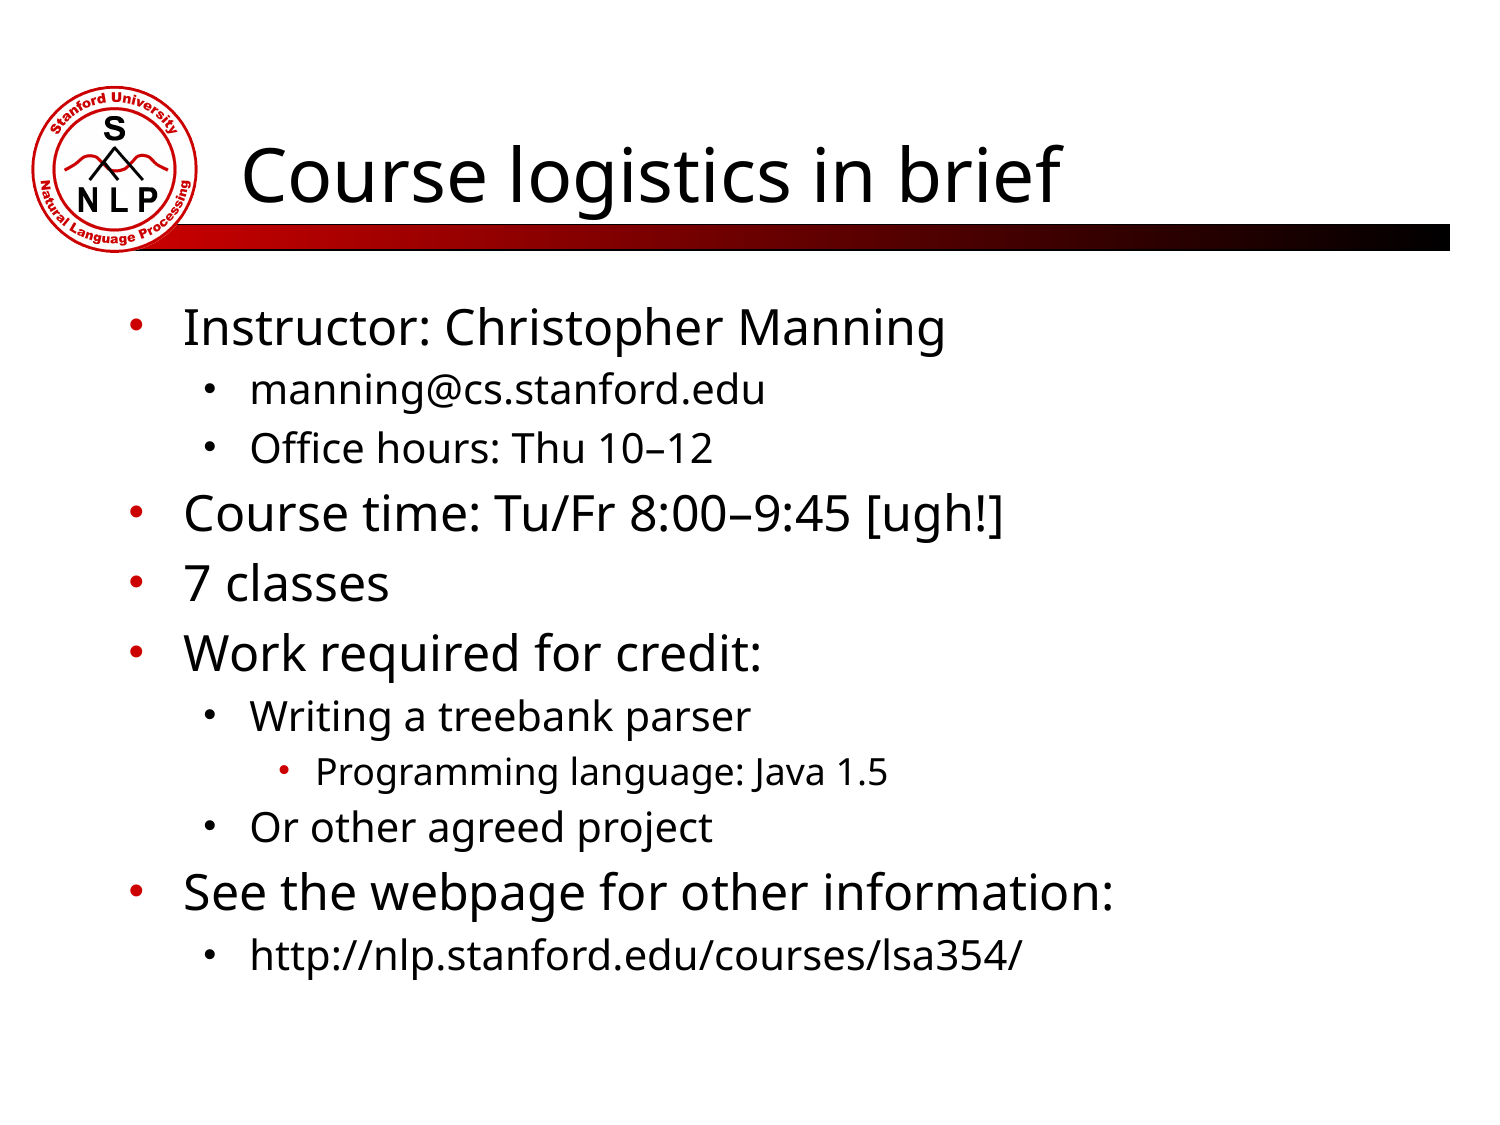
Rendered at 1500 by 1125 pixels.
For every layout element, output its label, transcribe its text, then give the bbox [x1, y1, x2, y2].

list Instructor: Christopher Manning manning@cs.stanford.edu Office hours: Thu 10–12 Course time: Tu/Fr 8:00–9:45 [ugh!] 7 classes Work required for credit: Writing a treebank parser Programming language: Java 1.5 Or other agreed project See the webpage for other information: http://nlp.stanford.edu/courses/lsa354/ [112, 287, 1388, 1025]
title Course logistics in brief [225, 62, 1500, 225]
picture [28, 84, 201, 254]
